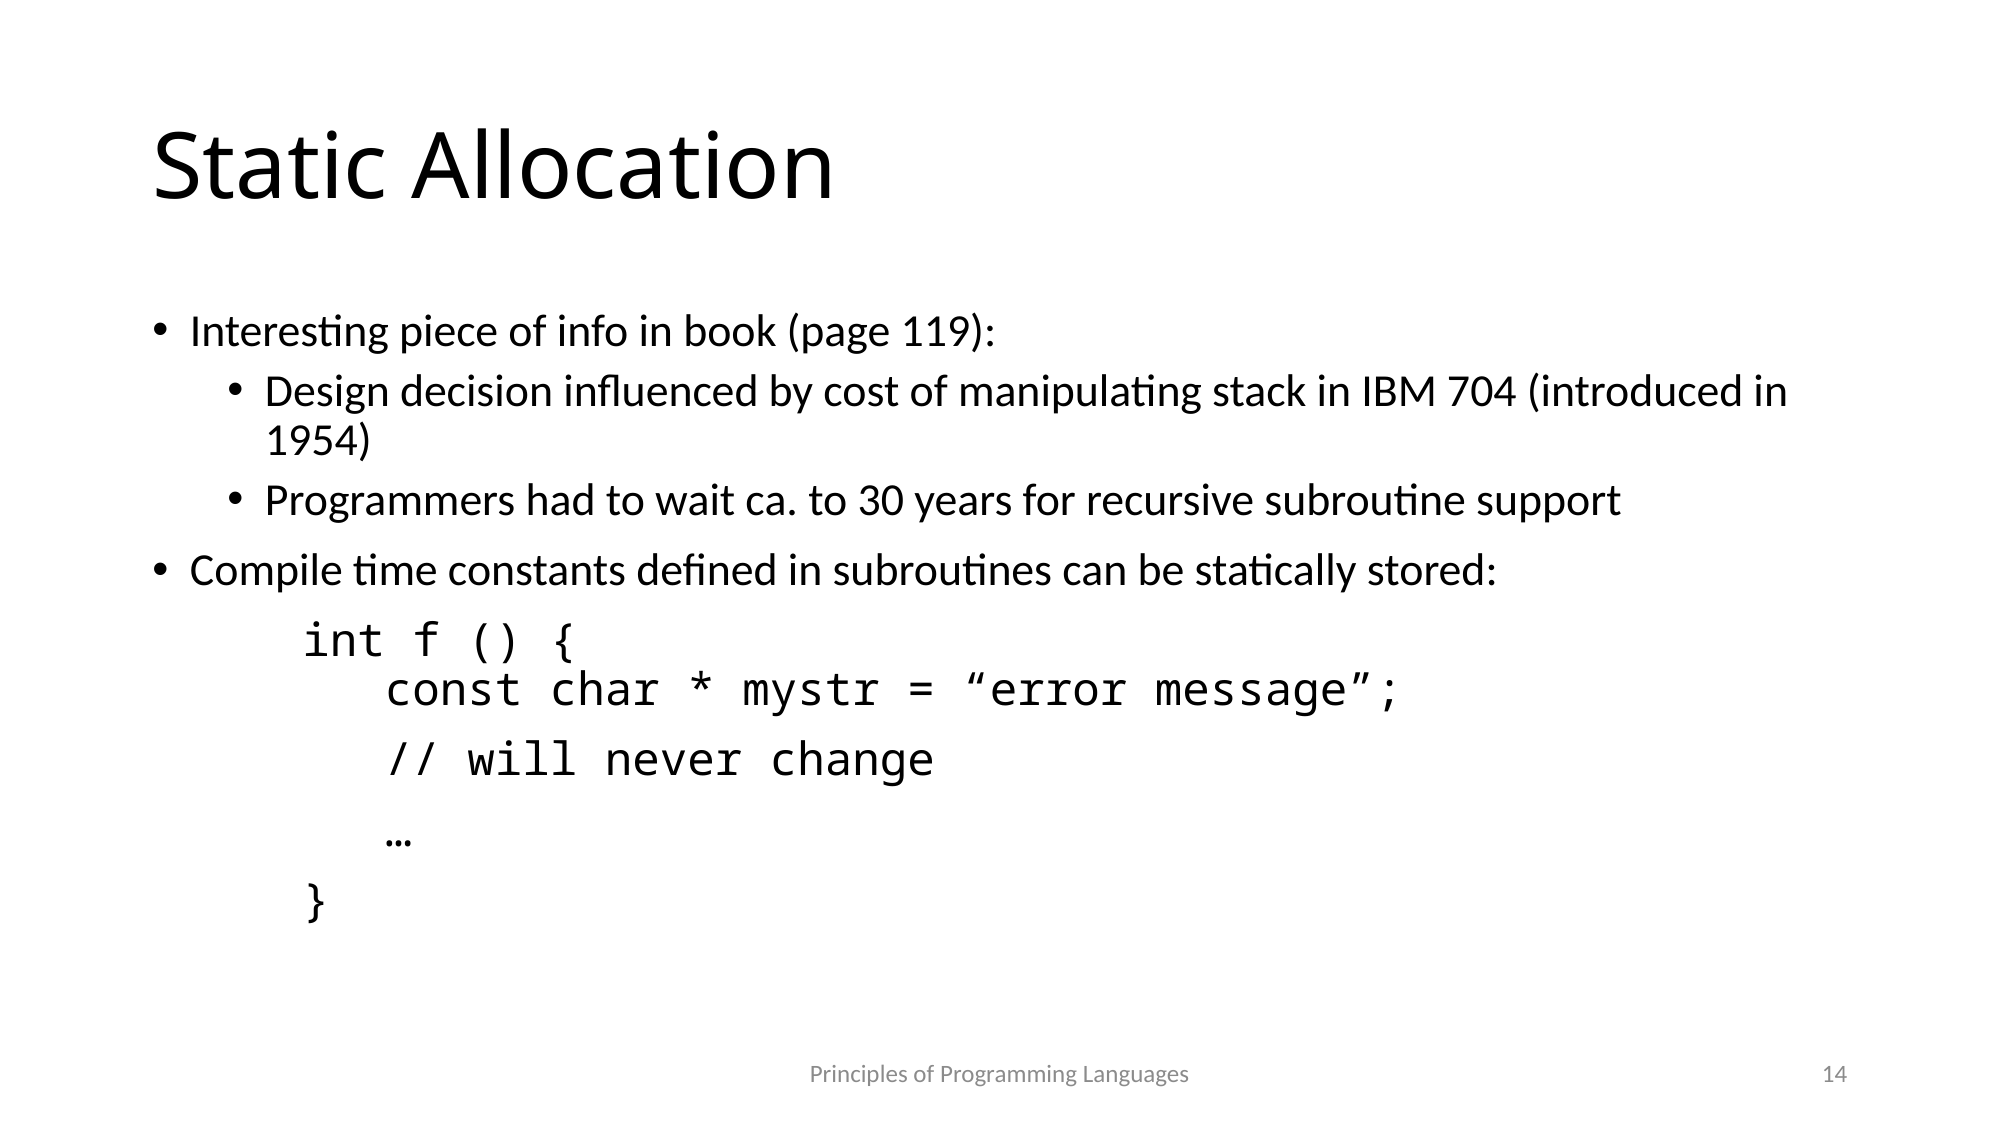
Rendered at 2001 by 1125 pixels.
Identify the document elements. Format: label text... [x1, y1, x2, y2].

footer Principles of Programming Languages [662, 1042, 1338, 1103]
title Static Allocation [137, 59, 1863, 278]
slide_number 14 [1412, 1042, 1863, 1103]
list Interesting piece of info in book (page 119): Design decision influenced by cost of manipulating stack in IBM 704 (introduced in 1954) Programmers had to wait ca. to 30 years for recursive subroutine support Compile time constants defined in subroutines can be statically stored: int f () { const char * mystr = “error message”; // will never change … } [137, 299, 1863, 1014]
